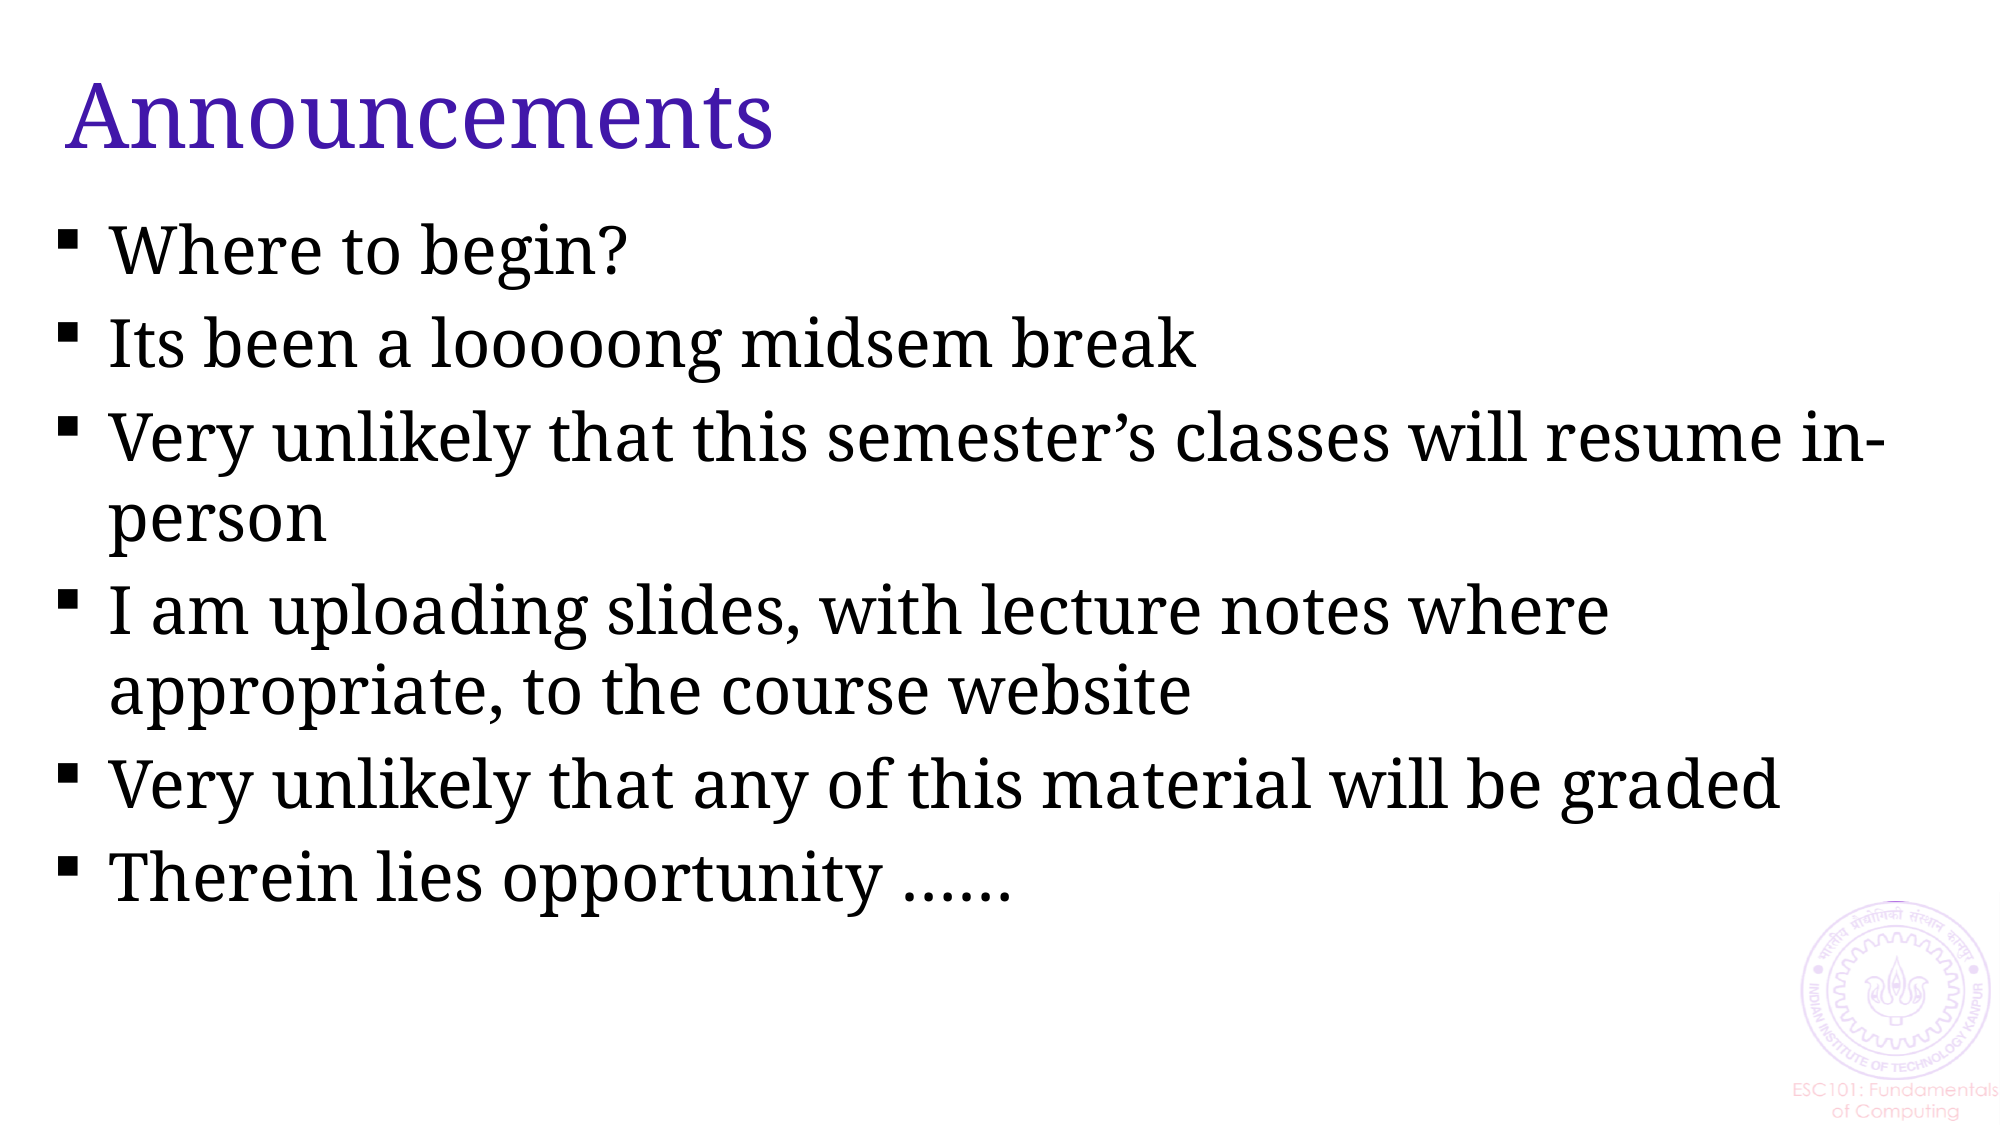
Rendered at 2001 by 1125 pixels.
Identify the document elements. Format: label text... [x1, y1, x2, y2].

slide_number 2 [1433, 1042, 1900, 1103]
title Announcements [50, 50, 1850, 175]
list Where to begin? Its been a looooong midsem break Very unlikely that this semester’s classes will resume in-person I am uploading slides, with lecture notes where appropriate, to the course website Very unlikely that any of this material will be graded Therein lies opportunity …… [37, 200, 1963, 1113]
picture [1787, 892, 2000, 1125]
